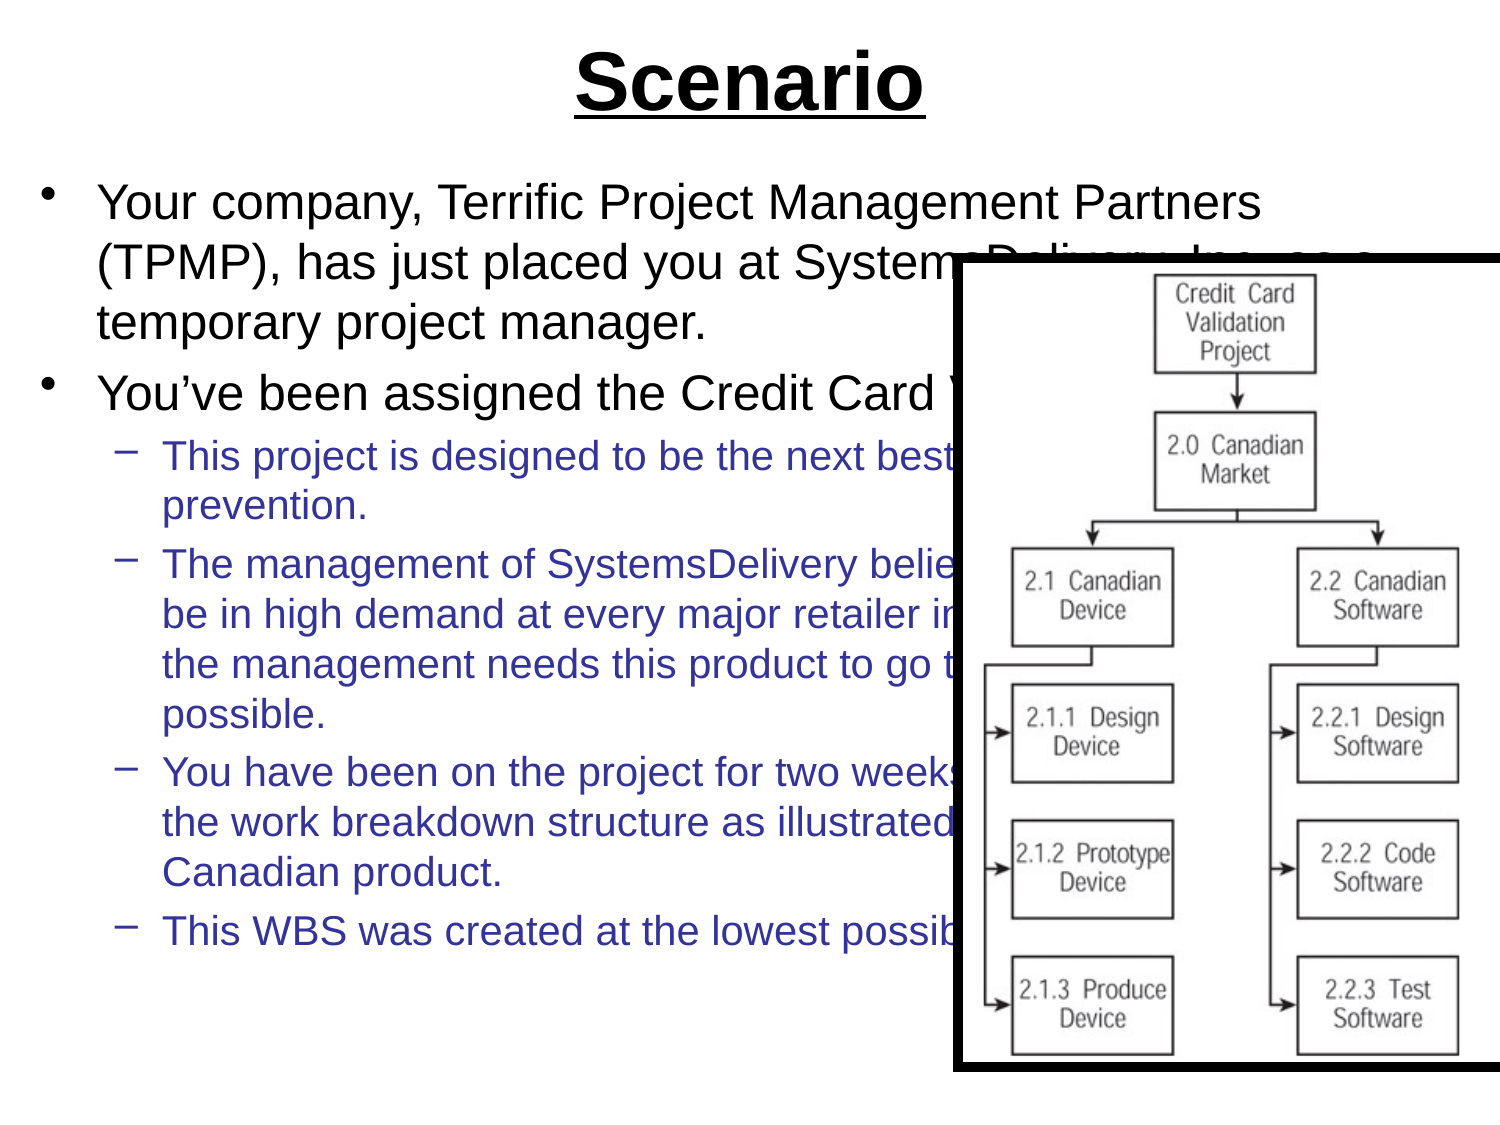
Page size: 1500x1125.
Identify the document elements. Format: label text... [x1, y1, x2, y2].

picture [962, 262, 1500, 1063]
list Your company, Terrific Project Management Partners (TPMP), has just placed you at SystemsDelivery, Inc. as a temporary project manager. You’ve been assigned the Credit Card Validation project. This project is designed to be the next best thing in credit card fraud prevention. The management of SystemsDelivery believes that this product will be in high demand at every major retailer in the country. Of course the management needs this product to go to market as quickly as possible. You have been on the project for two weeks now. You have created the work breakdown structure as illustrated for producing the Canadian product. This WBS was created at the lowest possible level, the activity list. [24, 162, 1463, 1051]
title Scenario [74, 13, 1426, 140]
